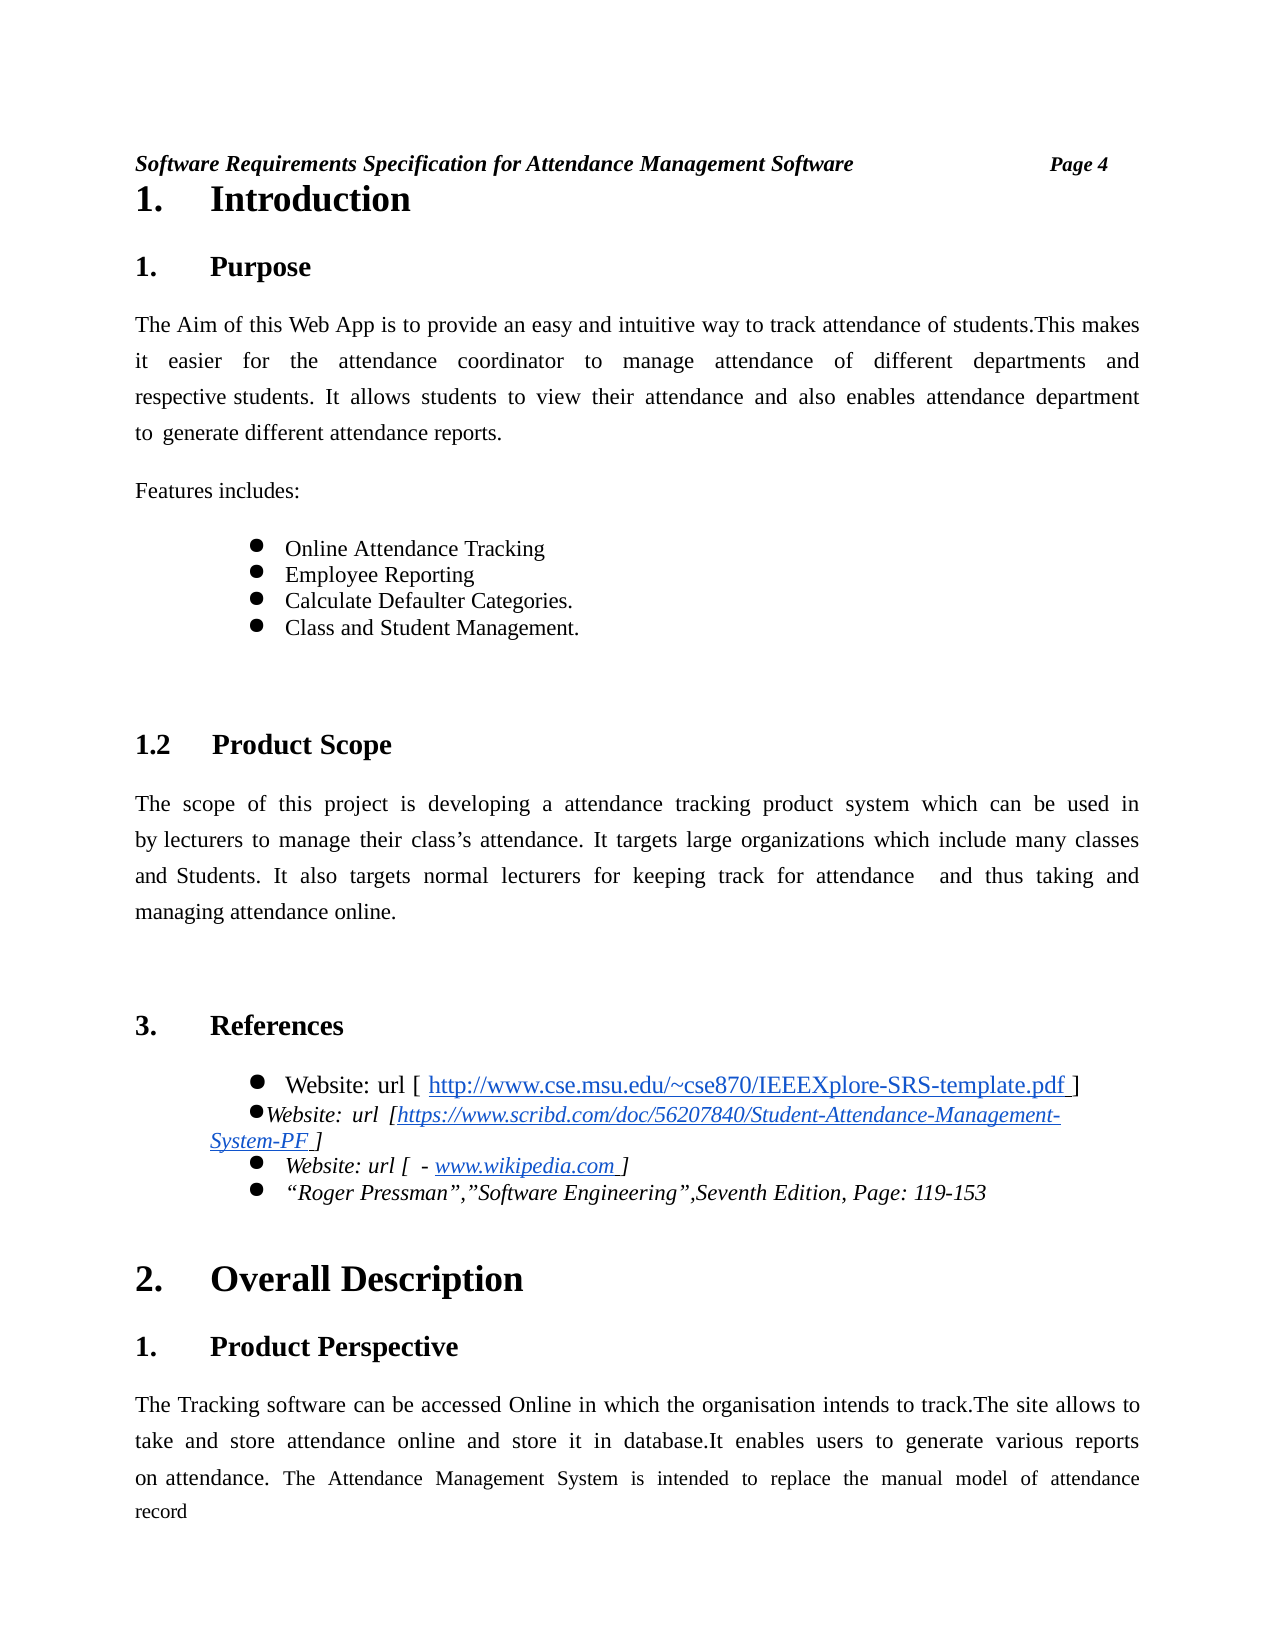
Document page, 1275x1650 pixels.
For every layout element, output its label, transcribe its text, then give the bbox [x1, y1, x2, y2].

text_box Page 4 [1047, 148, 1111, 171]
text_box 1.2 Product Scope The scope of this project is developing a attendance tracking product system which can be used in by lecturers to manage their class’s attendance. It targets large organizations which include many classes and Students. It also targets normal lecturers for keeping track for attendance and thus taking and managing attendance online. [133, 723, 1141, 924]
text_box Software Requirements Specification for Attendance Management Software [133, 146, 855, 171]
text_box Introduction Purpose The Aim of this Web App is to provide an easy and intuitive way to track attendance of students.This makes it easier for the attendance coordinator to manage attendance of different departments and respective students. It allows students to view their attendance and also enables attendance department to generate different attendance reports. Features includes: Online Attendance Tracking Employee Reporting Calculate Defaulter Categories. Class and Student Management. [133, 171, 1141, 641]
text_box References Website: url [ http://www.cse.msu.edu/~cse870/IEEEXplore-SRS-template.pdf ] Website: url [https://www.scribd.com/doc/56207840/Student-Attendance-Management- System-PF ] Website: url [ - www.wikipedia.com ] “Roger Pressman”,”Software Engineering”,Seventh Edition, Page: 119-153 Overall Description Product Perspective The Tracking software can be accessed Online in which the organisation intends to track.The site allows to take and store attendance online and store it in database.It enables users to generate various reports on attendance. The Attendance Management System is intended to replace the manual model of attendance record [133, 1004, 1141, 1523]
